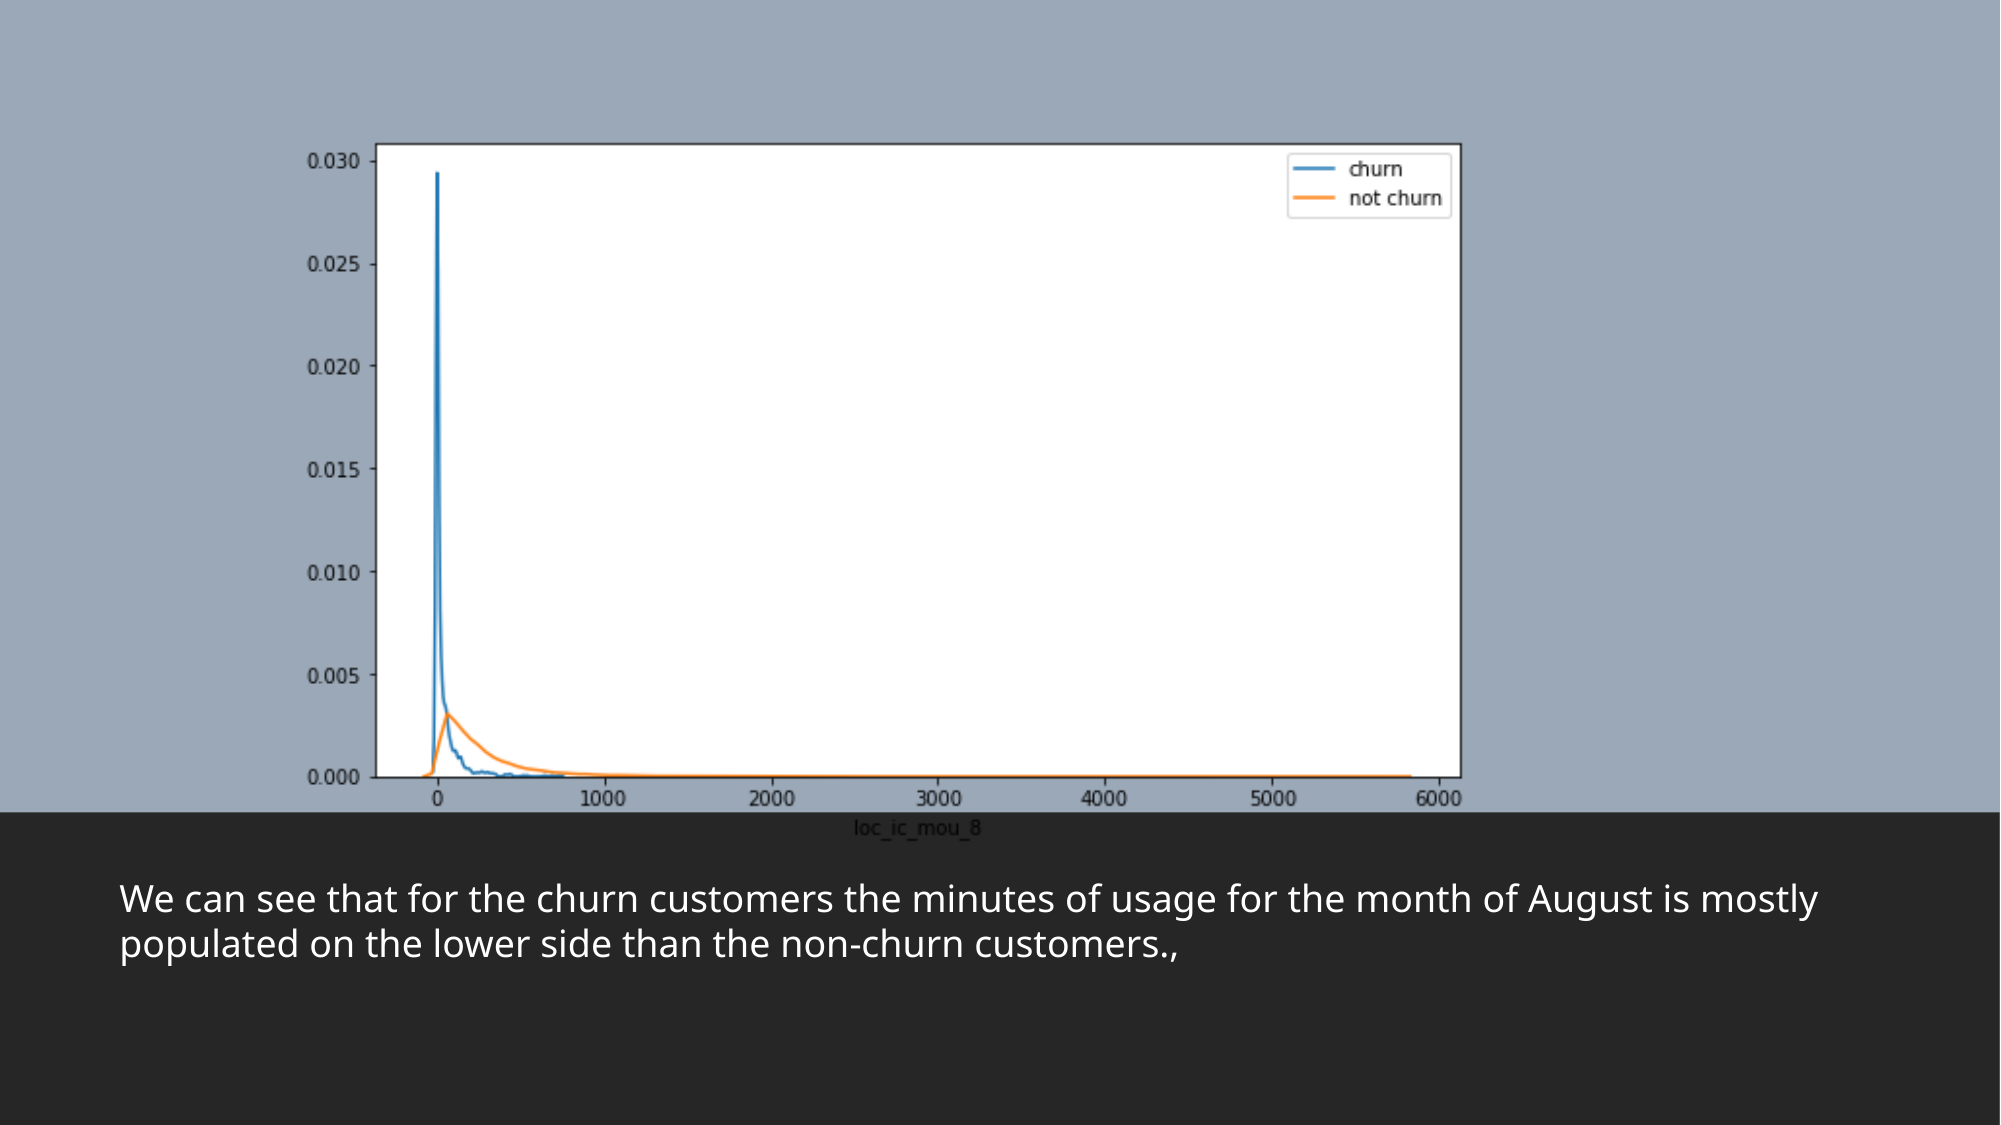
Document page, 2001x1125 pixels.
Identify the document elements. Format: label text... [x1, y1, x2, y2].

text_box [0, 811, 2000, 1125]
text_box We can see that for the churn customers the minutes of usage for the month of August is mostly populated on the lower side than the non-churn customers., [104, 867, 1907, 973]
picture [292, 130, 1477, 854]
text_box [0, 0, 2000, 811]
